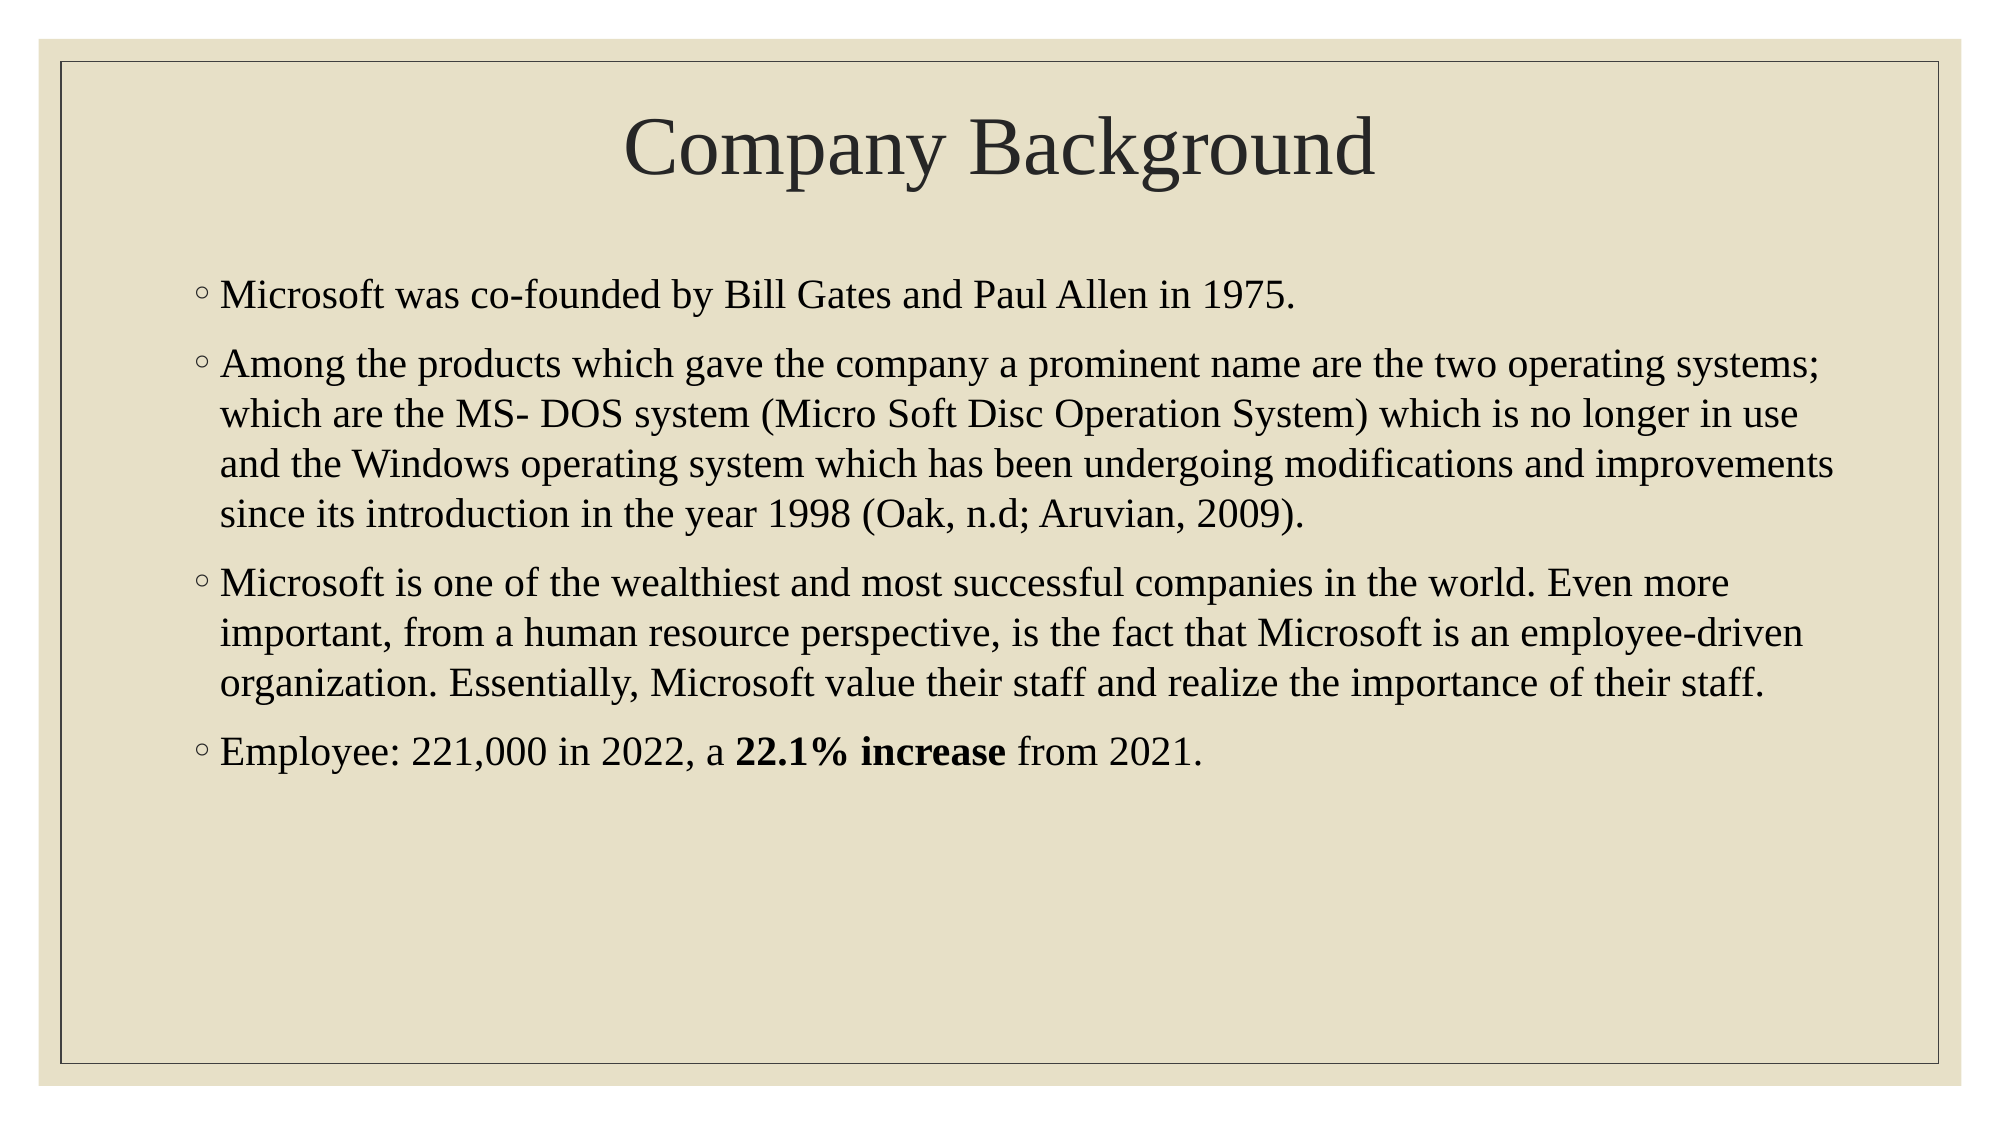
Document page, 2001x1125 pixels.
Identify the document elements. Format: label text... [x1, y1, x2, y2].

title Company Background [174, 34, 1825, 259]
list Microsoft was co-founded by Bill Gates and Paul Allen in 1975. Among the products which gave the company a prominent name are the two operating systems; which are the MS- DOS system (Micro Soft Disc Operation System) which is no longer in use and the Windows operating system which has been undergoing modifications and improvements since its introduction in the year 1998 (Oak, n.d; Aruvian, 2009). Microsoft is one of the wealthiest and most successful companies in the world. Even more important, from a human resource perspective, is the fact that Microsoft is an employee-driven organization. Essentially, Microsoft value their staff and realize the importance of their staff. Employee: 221,000 in 2022, a 22.1% increase from 2021. [174, 259, 1875, 1057]
